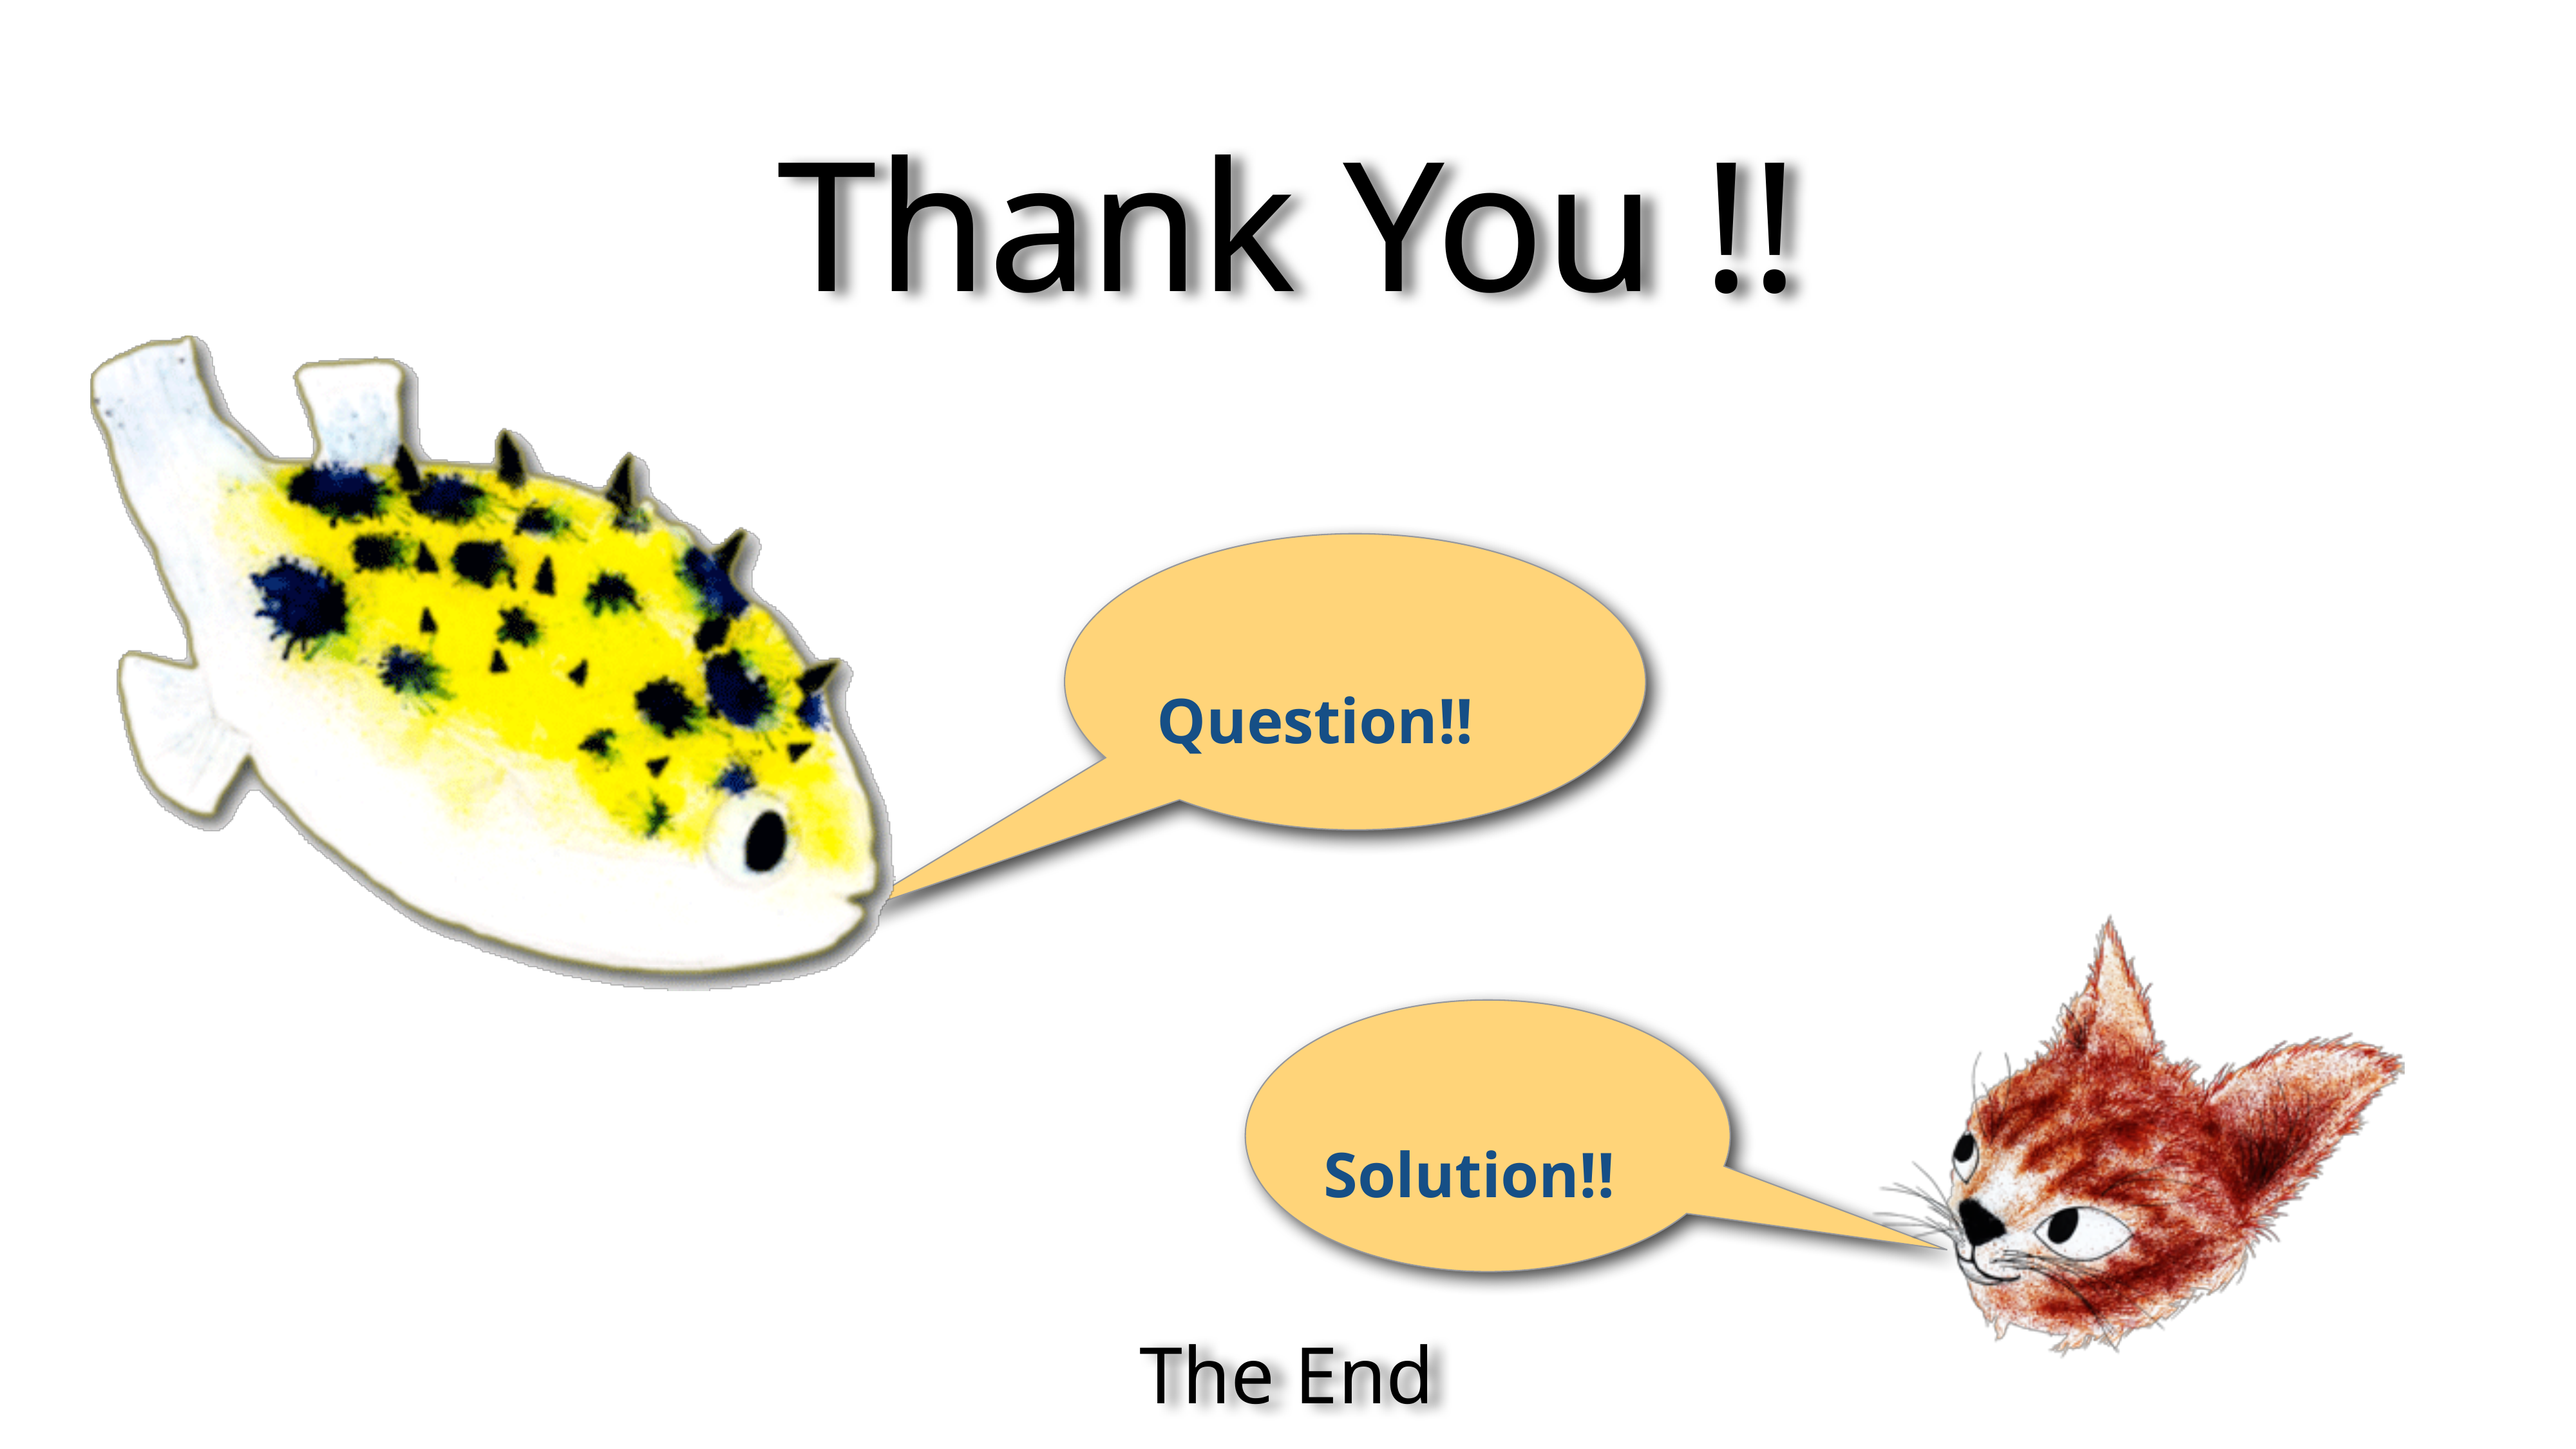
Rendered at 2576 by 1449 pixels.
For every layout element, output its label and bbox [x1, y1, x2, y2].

picture [1832, 898, 2405, 1373]
picture [90, 336, 896, 991]
